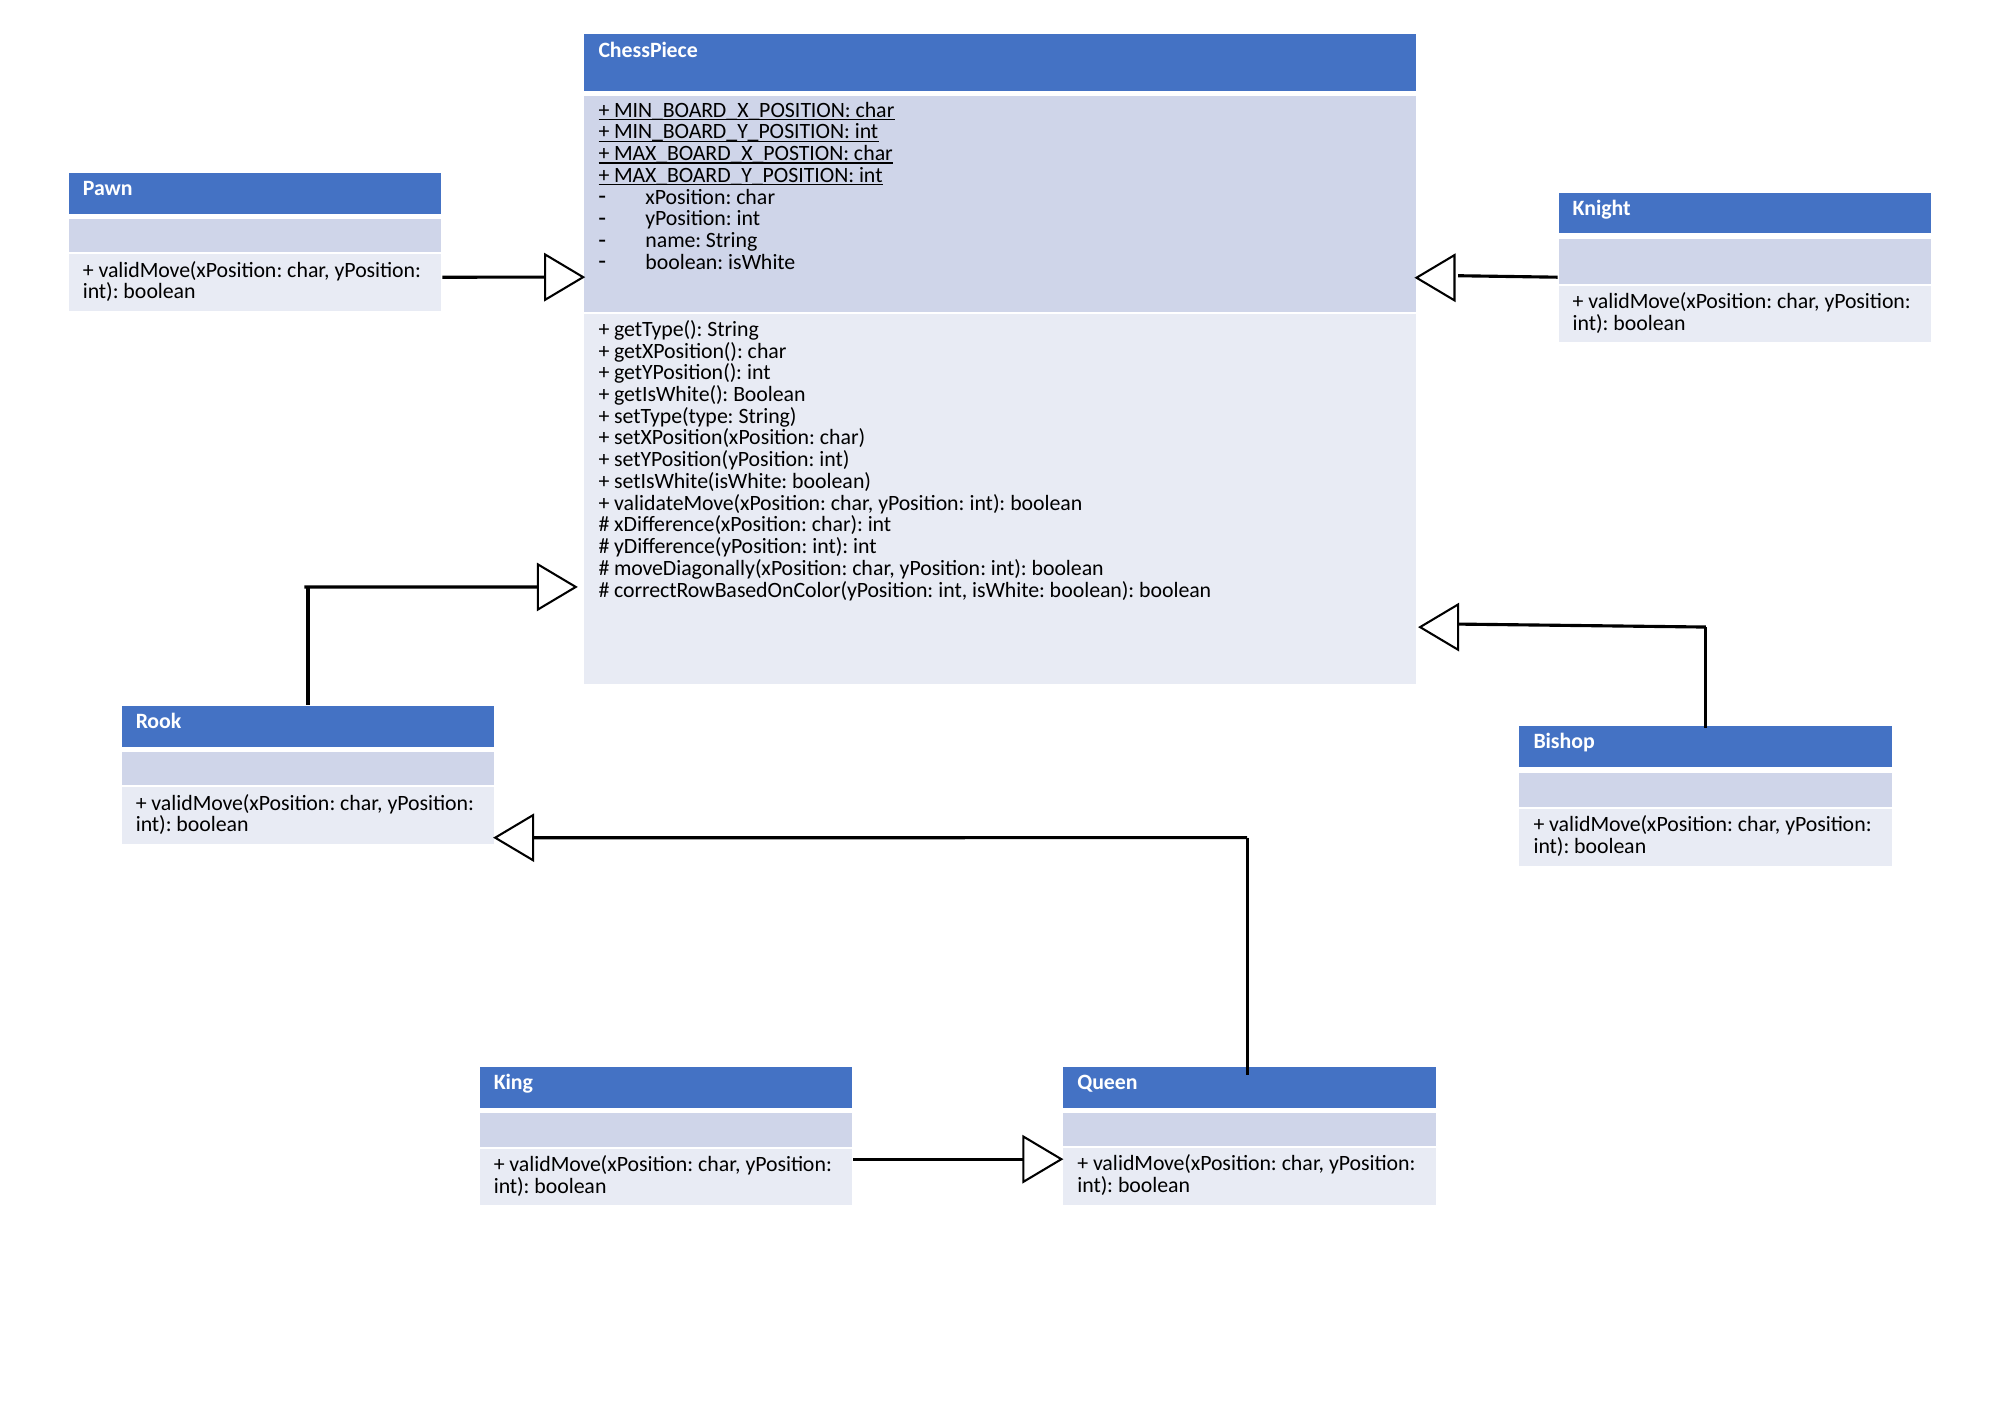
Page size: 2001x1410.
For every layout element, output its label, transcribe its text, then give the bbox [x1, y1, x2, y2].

table_cell + validMove(xPosition: char, yPosition: int): boolean [122, 787, 494, 844]
table_cell [69, 219, 441, 252]
table_cell [122, 752, 494, 785]
text_box [544, 252, 586, 302]
table_cell [1519, 773, 1892, 807]
text_box [1414, 253, 1456, 303]
table_cell + validMove(xPosition: char, yPosition: int): boolean [1559, 286, 1931, 342]
table_cell [480, 1113, 852, 1147]
table_header Pawn [69, 173, 441, 214]
text_box [536, 562, 578, 612]
table_header Bishop [1519, 726, 1892, 767]
table_cell [1063, 1113, 1436, 1146]
text_box [1418, 602, 1460, 652]
table_cell + validMove(xPosition: char, yPosition: int): boolean [1519, 809, 1892, 866]
table_header Rook [122, 706, 494, 747]
text_box [1022, 1134, 1064, 1184]
table_cell + MIN_BOARD_X_POSITION: char + MIN_BOARD_Y_POSITION: int + MAX_BOARD_X_POSTION: char + MAX_BOARD_Y_POSITION: int xPosition: char yPosition: int name: String boolean: isWhite [584, 96, 1416, 312]
table_header Knight [1559, 193, 1931, 233]
table_header ChessPiece [584, 34, 1416, 91]
table_cell + validMove(xPosition: char, yPosition: int): boolean [480, 1149, 852, 1205]
table_header Queen [1063, 1067, 1436, 1108]
table_cell [1559, 239, 1931, 284]
text_box [493, 813, 535, 863]
table_cell + getType(): String + getXPosition(): char + getYPosition(): int + getIsWhite(): Boolean + setType(type: String) + setXPosition(xPosition: char) + setYPosition(yPosition: int) + setIsWhite(isWhite: boolean) + validateMove(xPosition: char, yPosition: int): boolean # xDifference(xPosition: char): int # yDifference(yPosition: int): int # moveDiagonally(xPosition: char, yPosition: int): boolean # correctRowBasedOnColor(yPosition: int, isWhite: boolean): boolean [584, 314, 1416, 684]
table_cell + validMove(xPosition: char, yPosition: int): boolean [1063, 1148, 1436, 1205]
table_header King [480, 1067, 852, 1108]
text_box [1457, 624, 1706, 628]
table_cell + validMove(xPosition: char, yPosition: int): boolean [69, 254, 441, 311]
